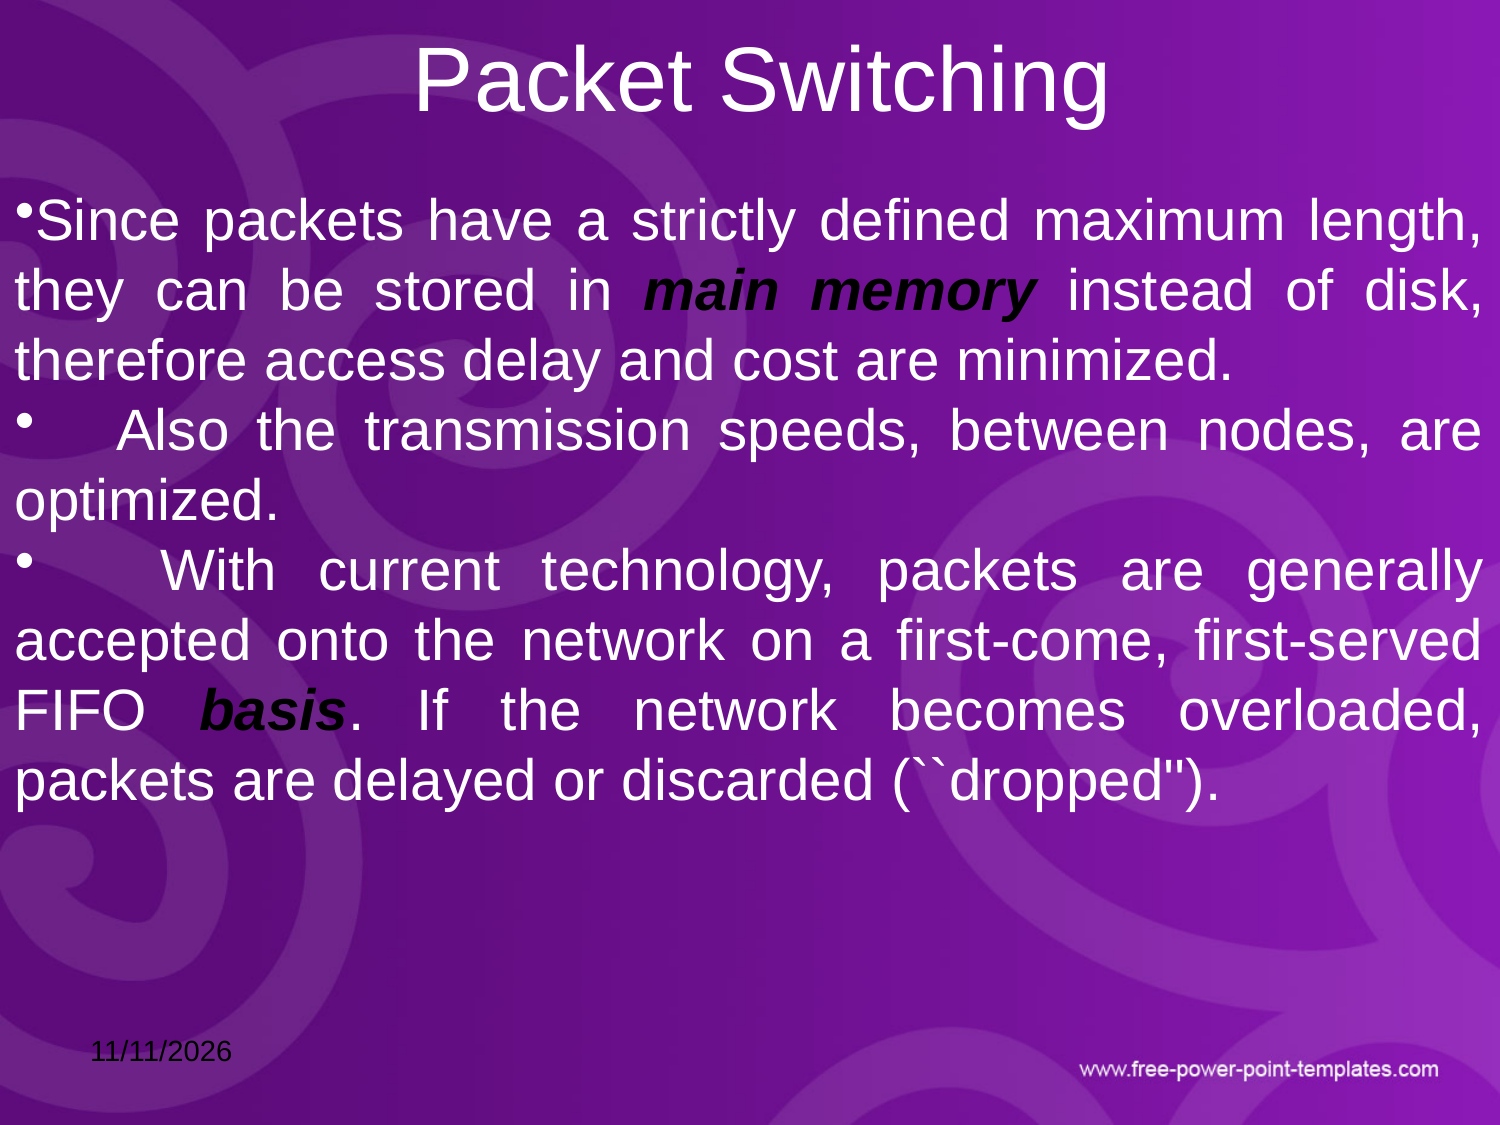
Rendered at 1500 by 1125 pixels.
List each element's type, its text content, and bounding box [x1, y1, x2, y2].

picture [0, 0, 1500, 174]
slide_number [74, 1024, 426, 1103]
title Packet Switching [125, 0, 1400, 149]
picture [0, 890, 1500, 1125]
text_box Since packets have a strictly defined maximum length, they can be stored in main memory instead of disk, therefore access delay and cost are minimized. Also the transmission speeds, between nodes, are optimized. With current technology, packets are generally accepted onto the network on a first-come, first-served FIFO basis. If the network becomes overloaded, packets are delayed or discarded (``dropped''). [0, 174, 1500, 890]
